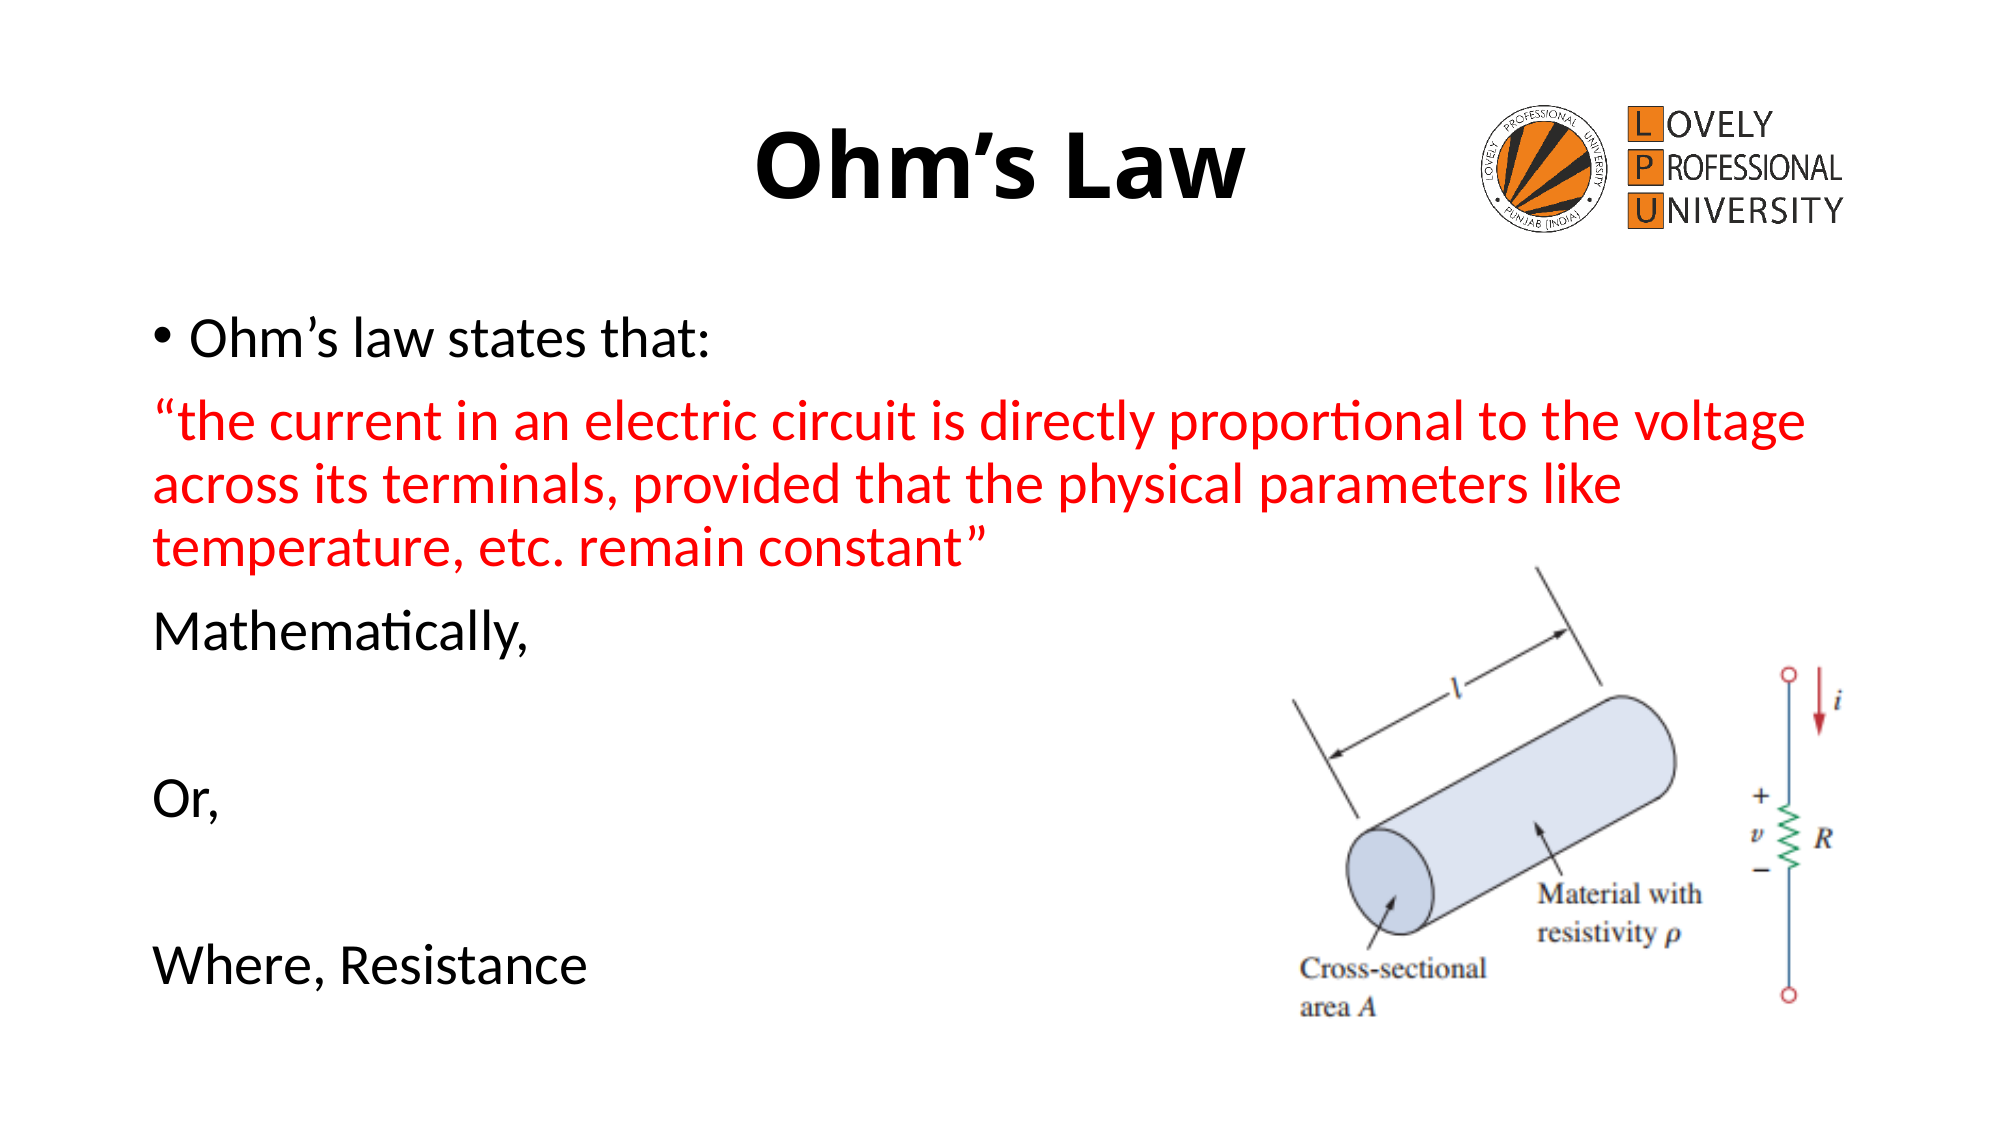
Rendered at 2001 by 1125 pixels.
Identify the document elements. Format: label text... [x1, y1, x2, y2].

title Ohm’s Law [137, 59, 1863, 278]
picture [1212, 555, 1863, 1036]
